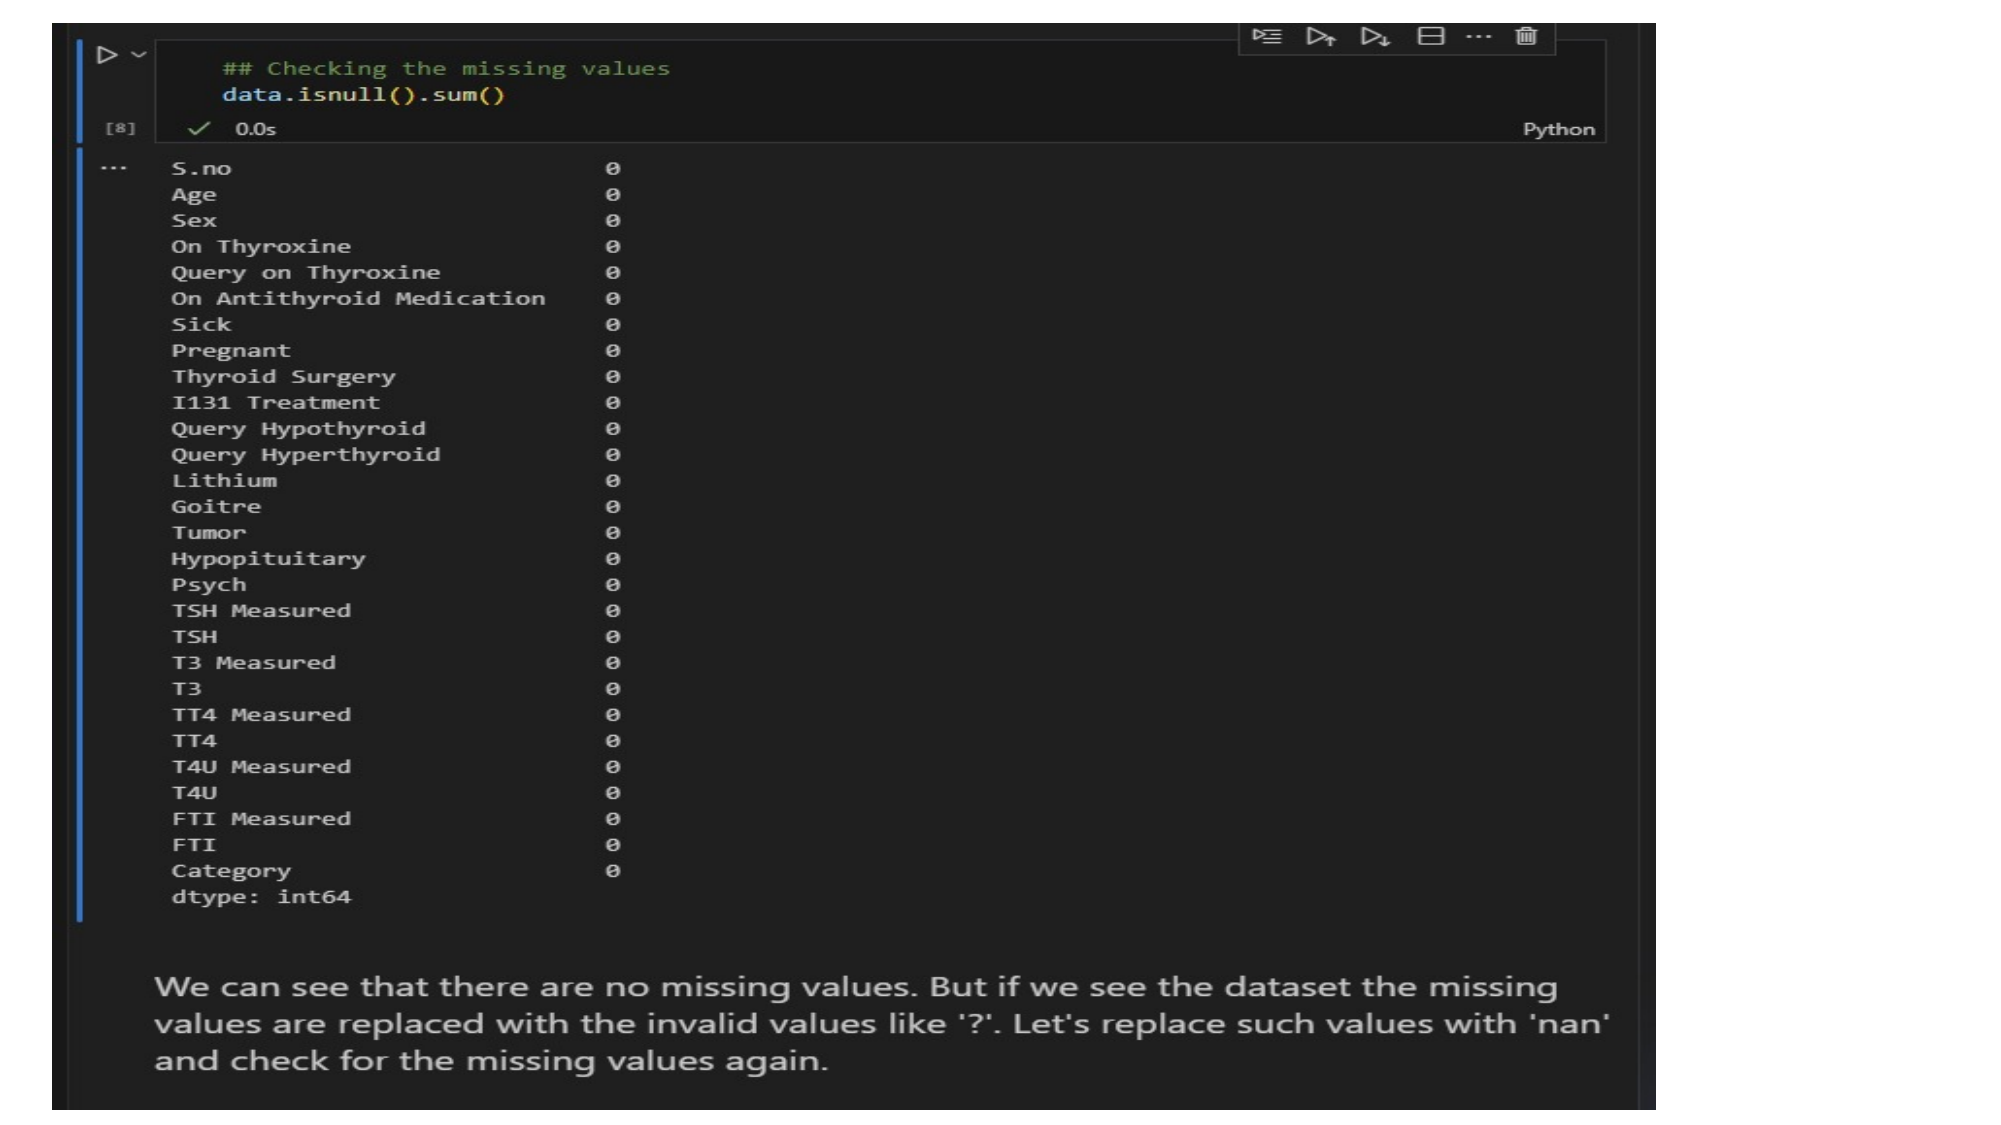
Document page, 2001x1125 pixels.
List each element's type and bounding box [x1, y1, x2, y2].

picture [52, 23, 1656, 1110]
